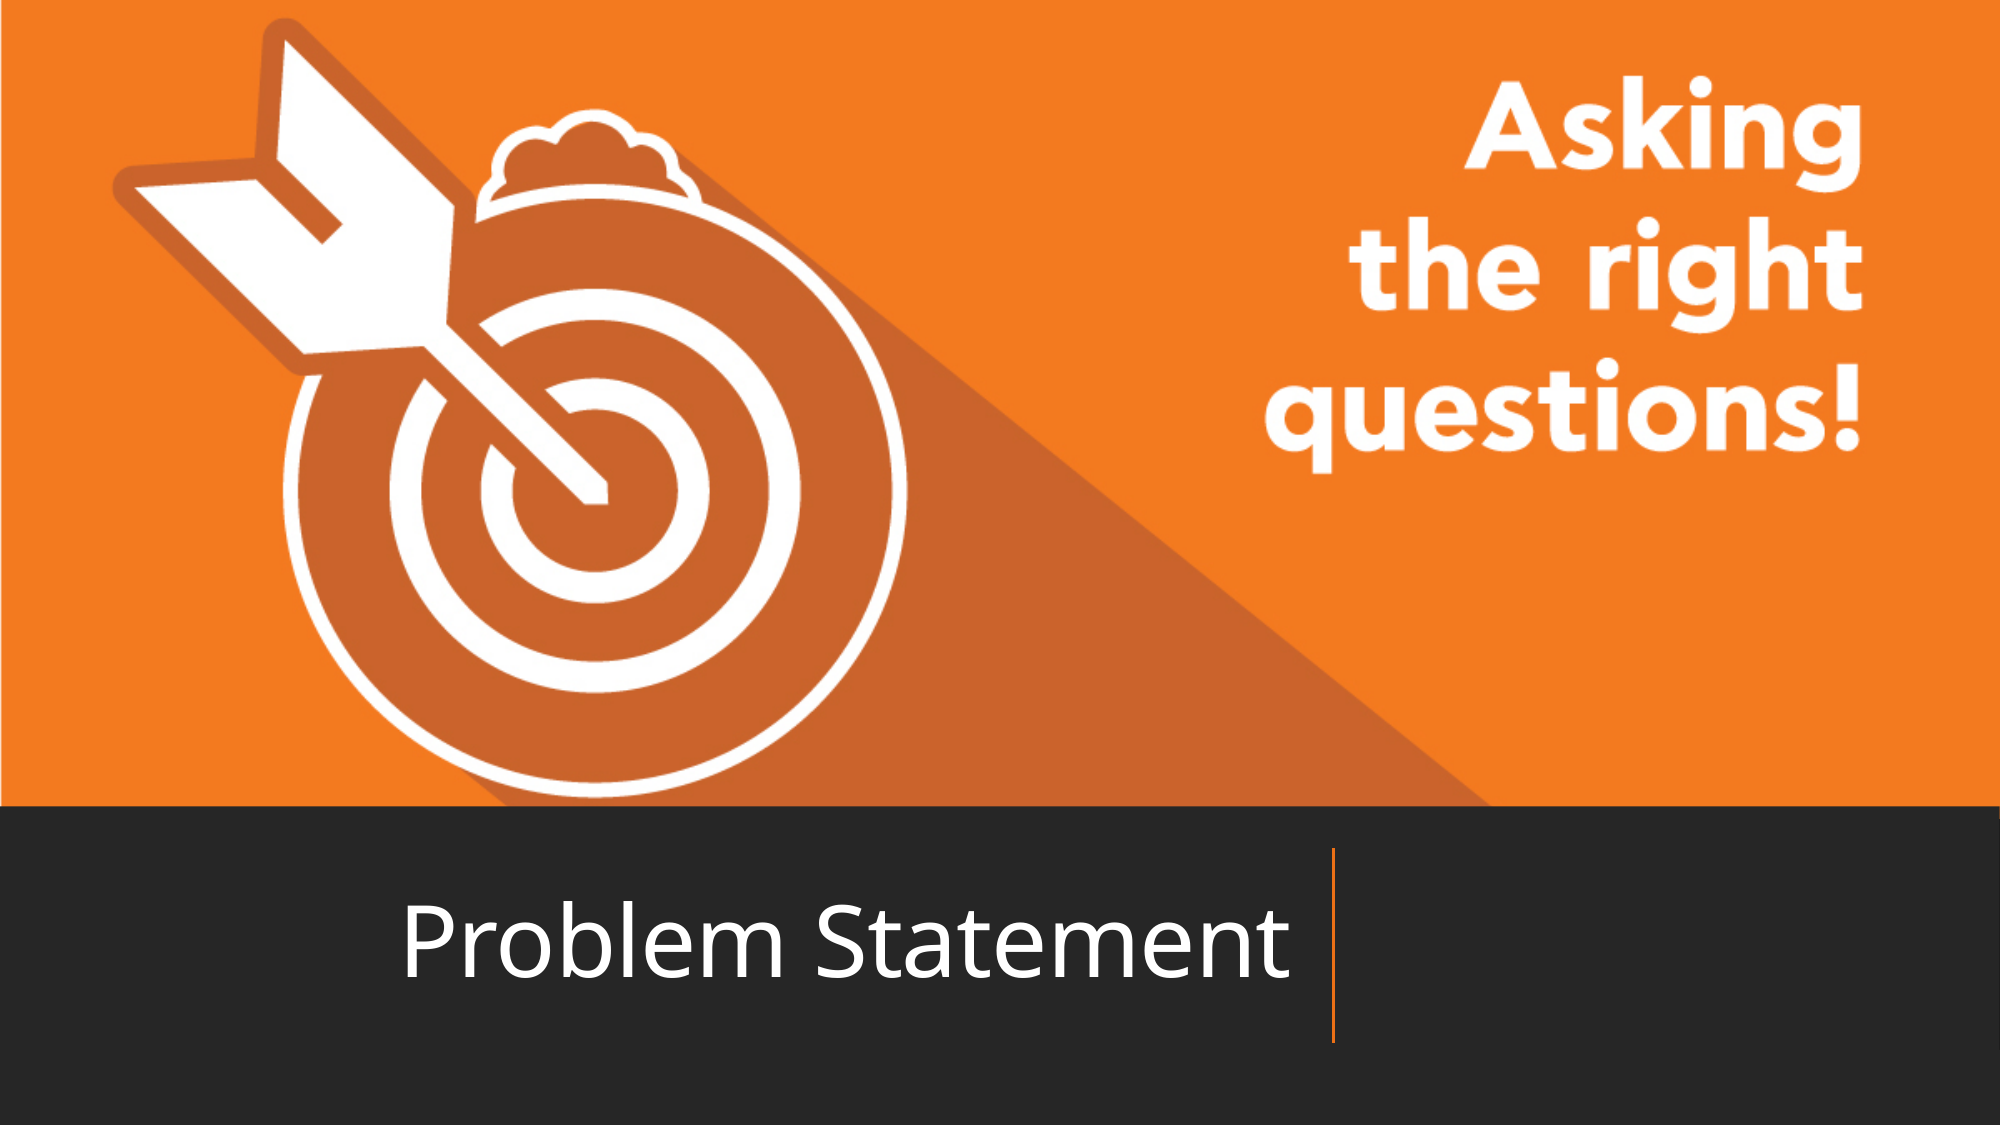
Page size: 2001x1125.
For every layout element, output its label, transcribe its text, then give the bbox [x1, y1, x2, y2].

picture [0, 0, 2000, 820]
text_box [0, 829, 2000, 1125]
title Problem Statement [135, 840, 1307, 1050]
